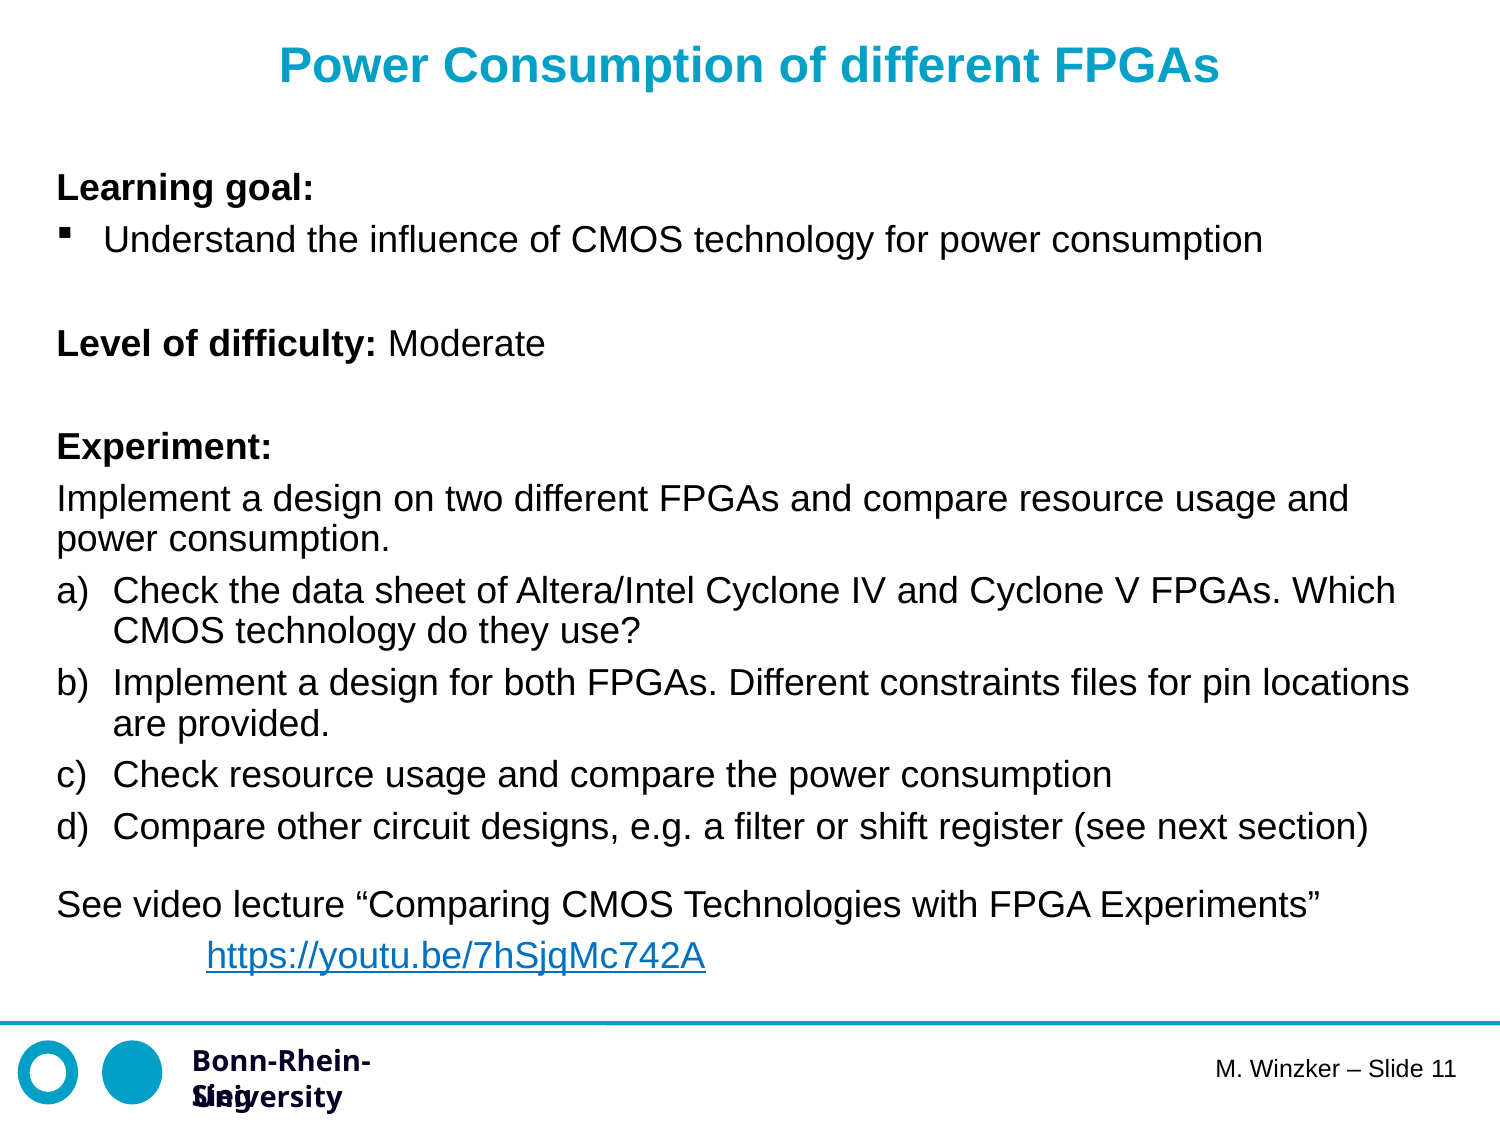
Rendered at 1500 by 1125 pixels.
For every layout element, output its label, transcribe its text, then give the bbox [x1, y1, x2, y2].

title Power Consumption of different FPGAs [41, 31, 1459, 102]
list Learning goal: Understand the influence of CMOS technology for power consumption Level of difficulty: Moderate Experiment: Implement a design on two different FPGAs and compare resource usage and power consumption. Check the data sheet of Altera/Intel Cyclone IV and Cyclone V FPGAs. Which CMOS technology do they use? Implement a design for both FPGAs. Different constraints files for pin locations are provided. Check resource usage and compare the power consumption Compare other circuit designs, e.g. a filter or shift register (see next section) See video lecture “Comparing CMOS Technologies with FPGA Experiments” https://youtu.be/7hSjqMc742A [41, 160, 1459, 1013]
